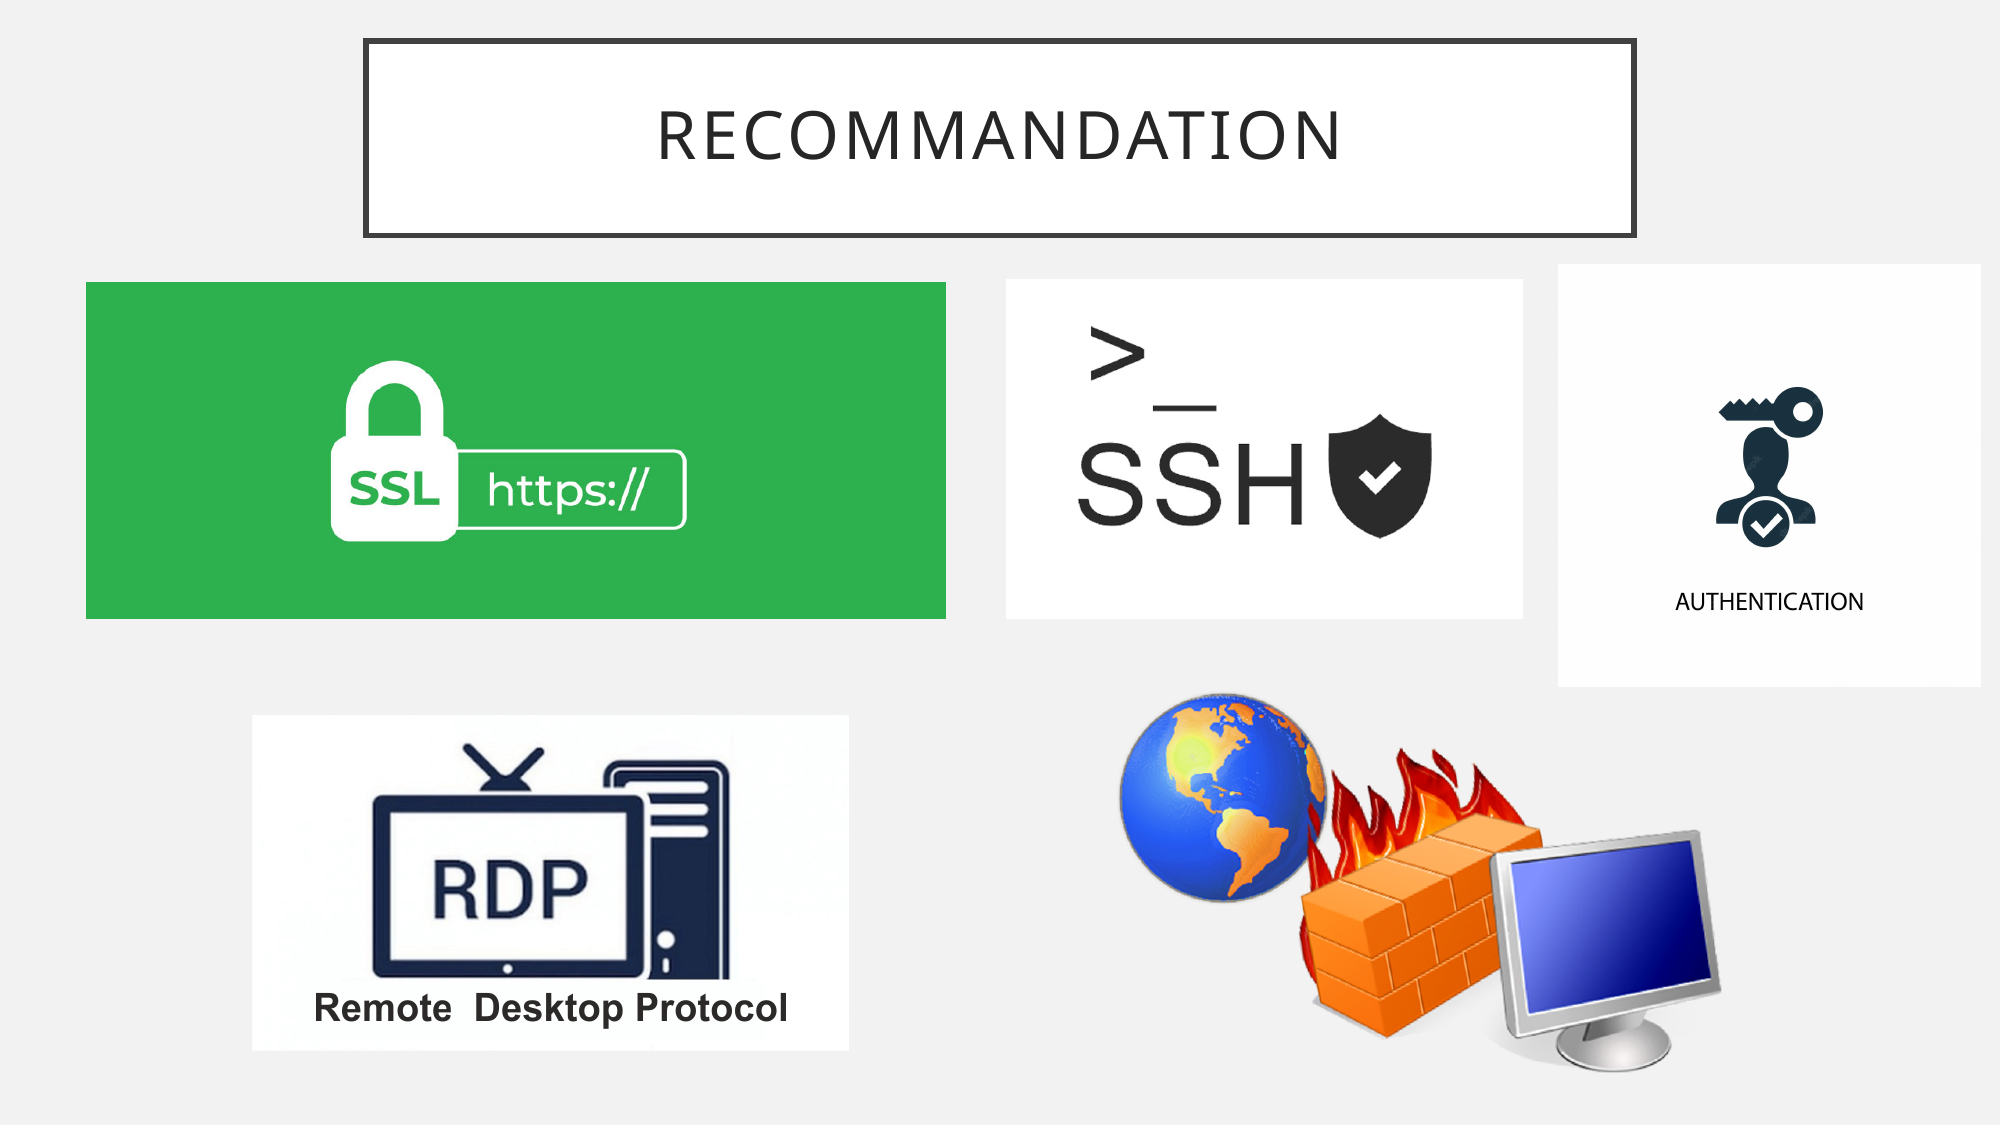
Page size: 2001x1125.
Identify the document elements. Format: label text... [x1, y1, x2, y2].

picture [86, 282, 946, 619]
picture [1558, 264, 1981, 687]
picture [1006, 279, 1523, 619]
picture [1116, 690, 1722, 1080]
title Recommandation [363, 38, 1637, 238]
picture [252, 714, 849, 1051]
